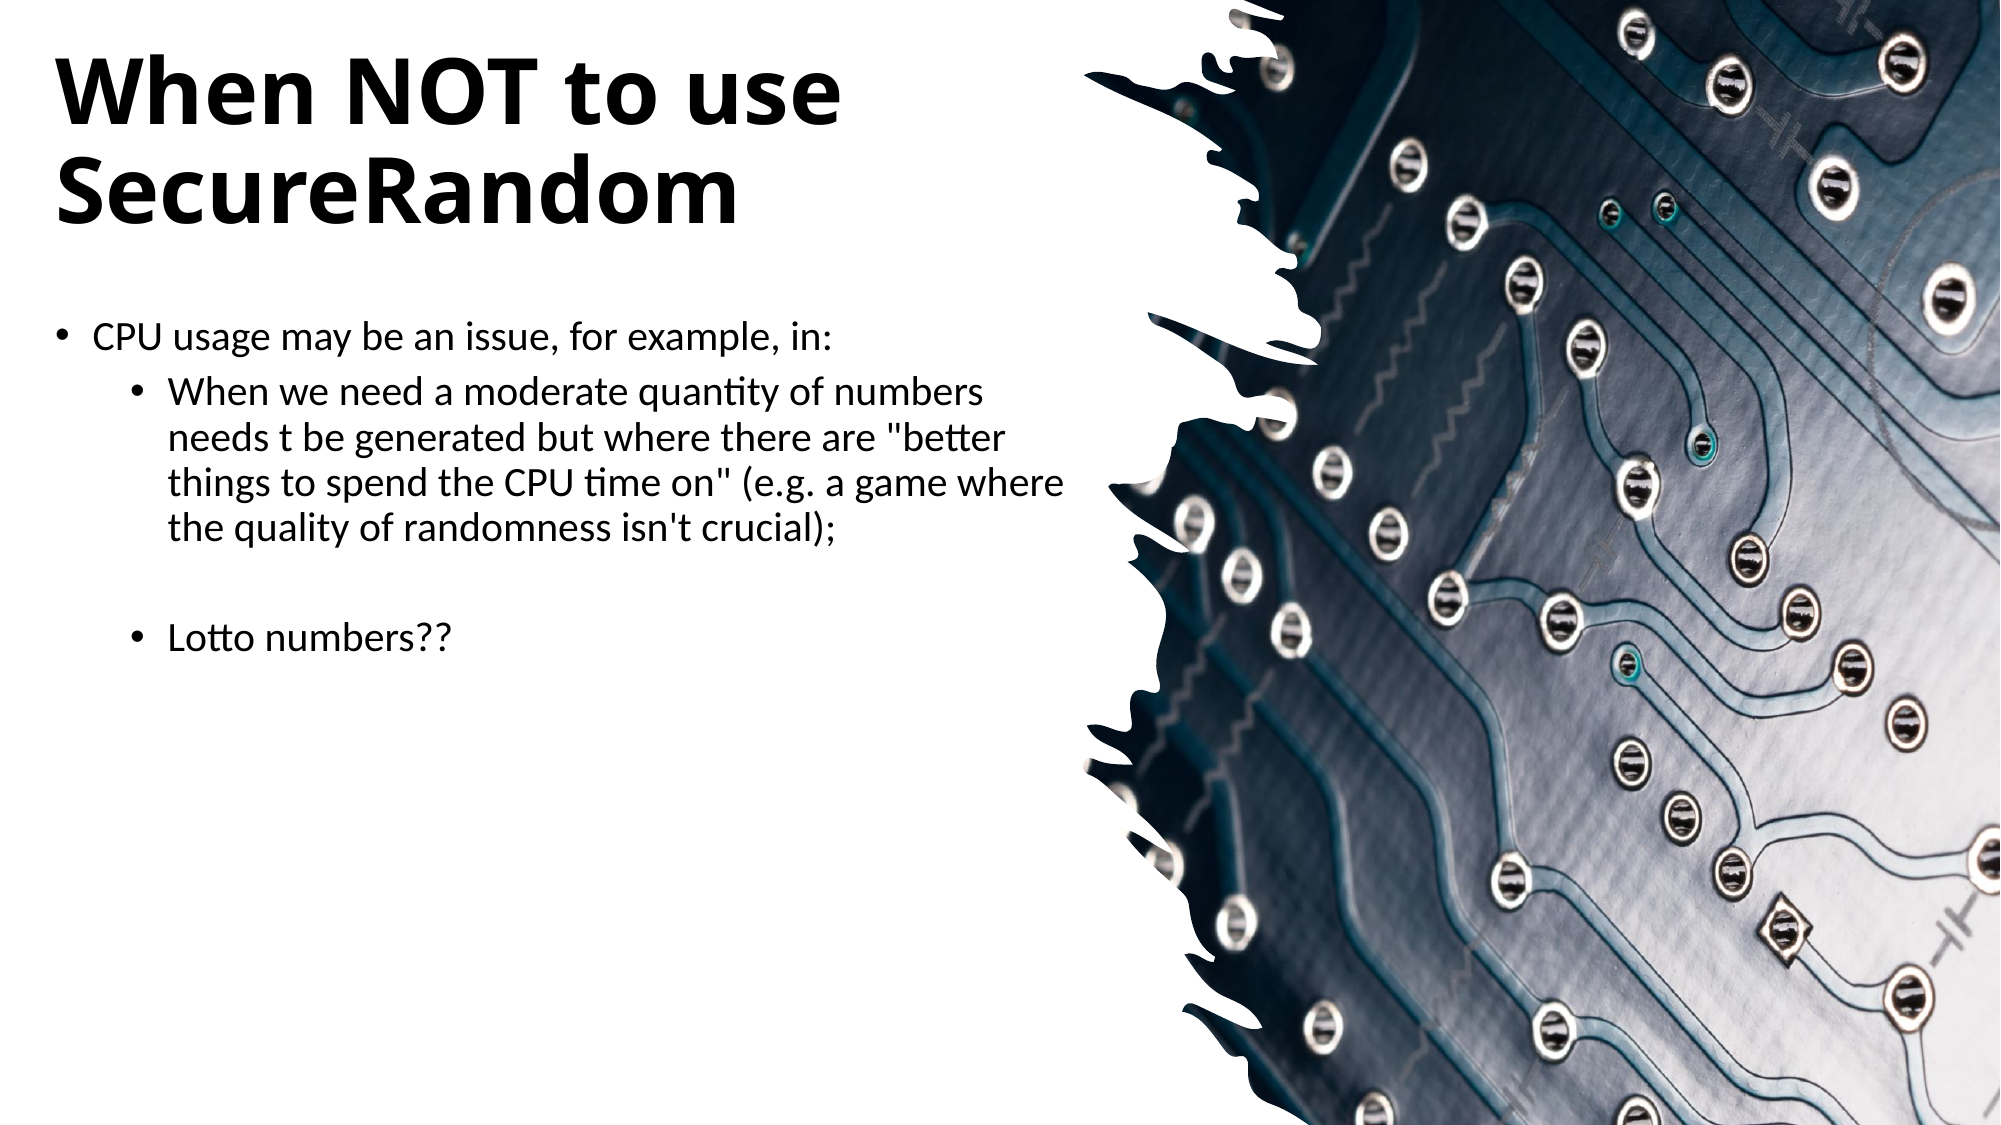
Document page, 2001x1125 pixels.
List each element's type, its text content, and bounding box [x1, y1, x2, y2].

list CPU usage may be an issue, for example, in: When we need a moderate quantity of numbers needs t be generated but where there are "better things to spend the CPU time on" (e.g. a game where the quality of randomness isn't crucial); Lotto numbers?? [40, 306, 1082, 1087]
picture [1082, 0, 2000, 1125]
title When NOT to use SecureRandom [40, 0, 1082, 293]
text_box [0, 0, 1082, 1125]
